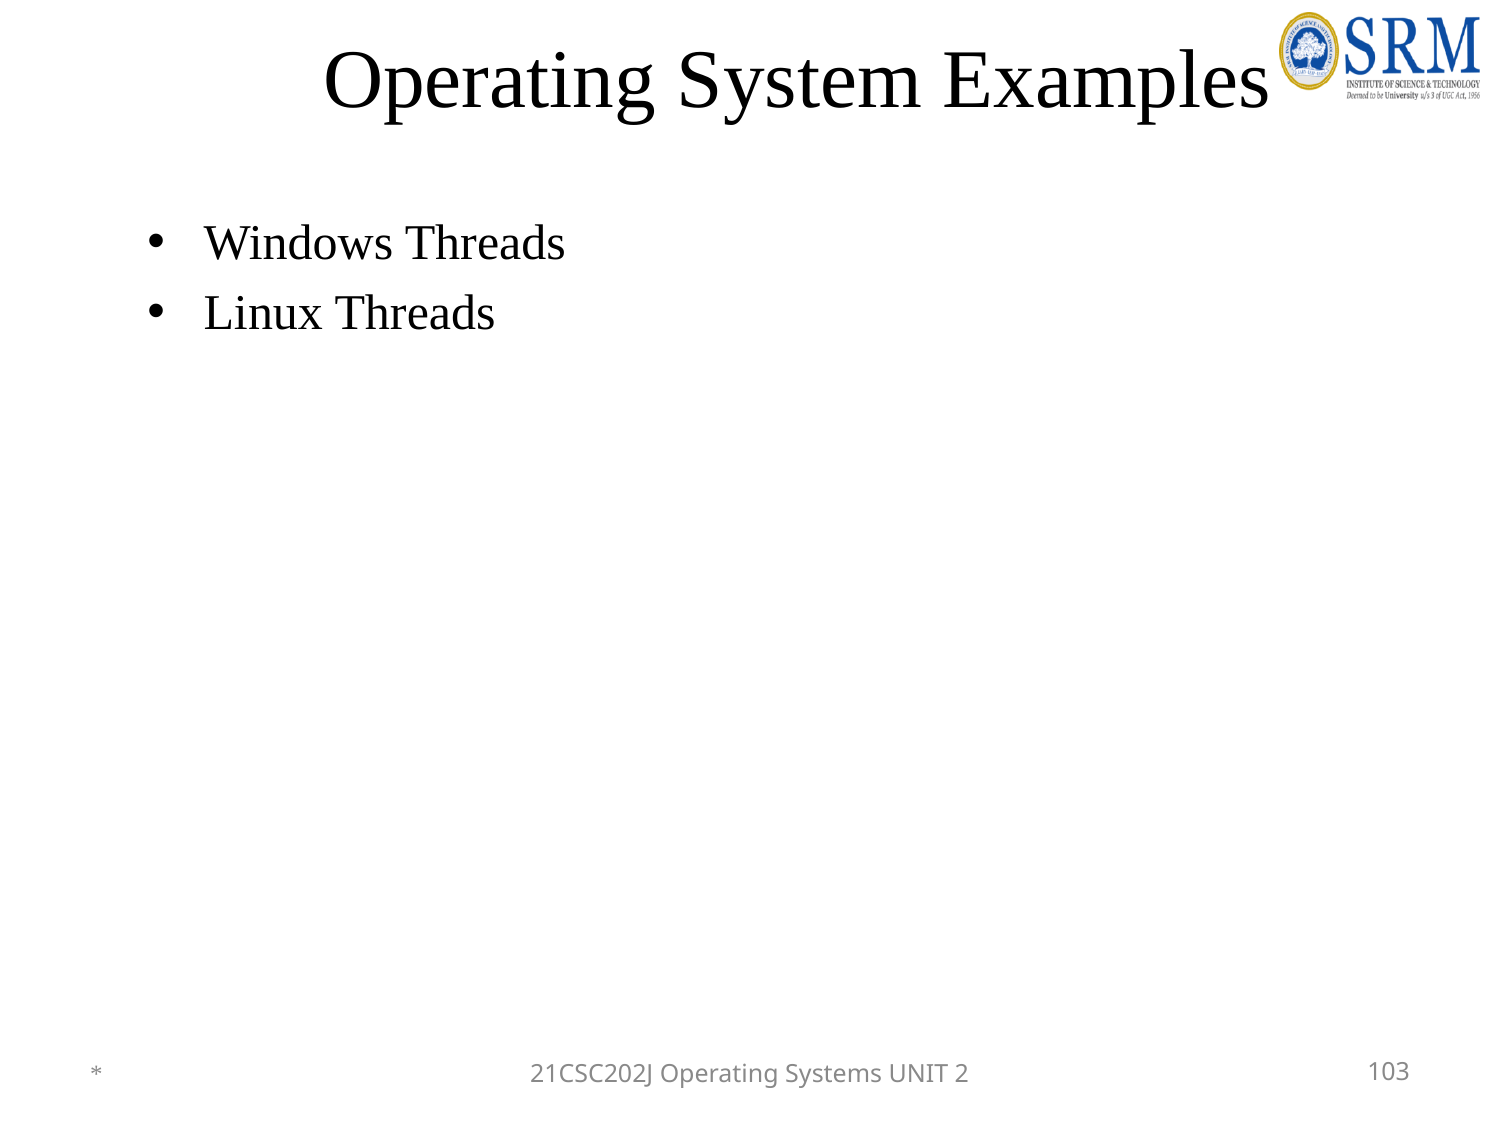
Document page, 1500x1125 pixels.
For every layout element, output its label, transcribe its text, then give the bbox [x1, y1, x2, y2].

text_box ‹#› [1074, 1042, 1425, 1103]
text_box 21CSC202J Operating Systems UNIT 2 [512, 1042, 988, 1103]
text_box * [75, 1042, 425, 1103]
title Operating System Examples [168, 26, 1428, 122]
list Windows Threads Linux Threads [132, 202, 1358, 940]
picture [1279, 12, 1480, 100]
